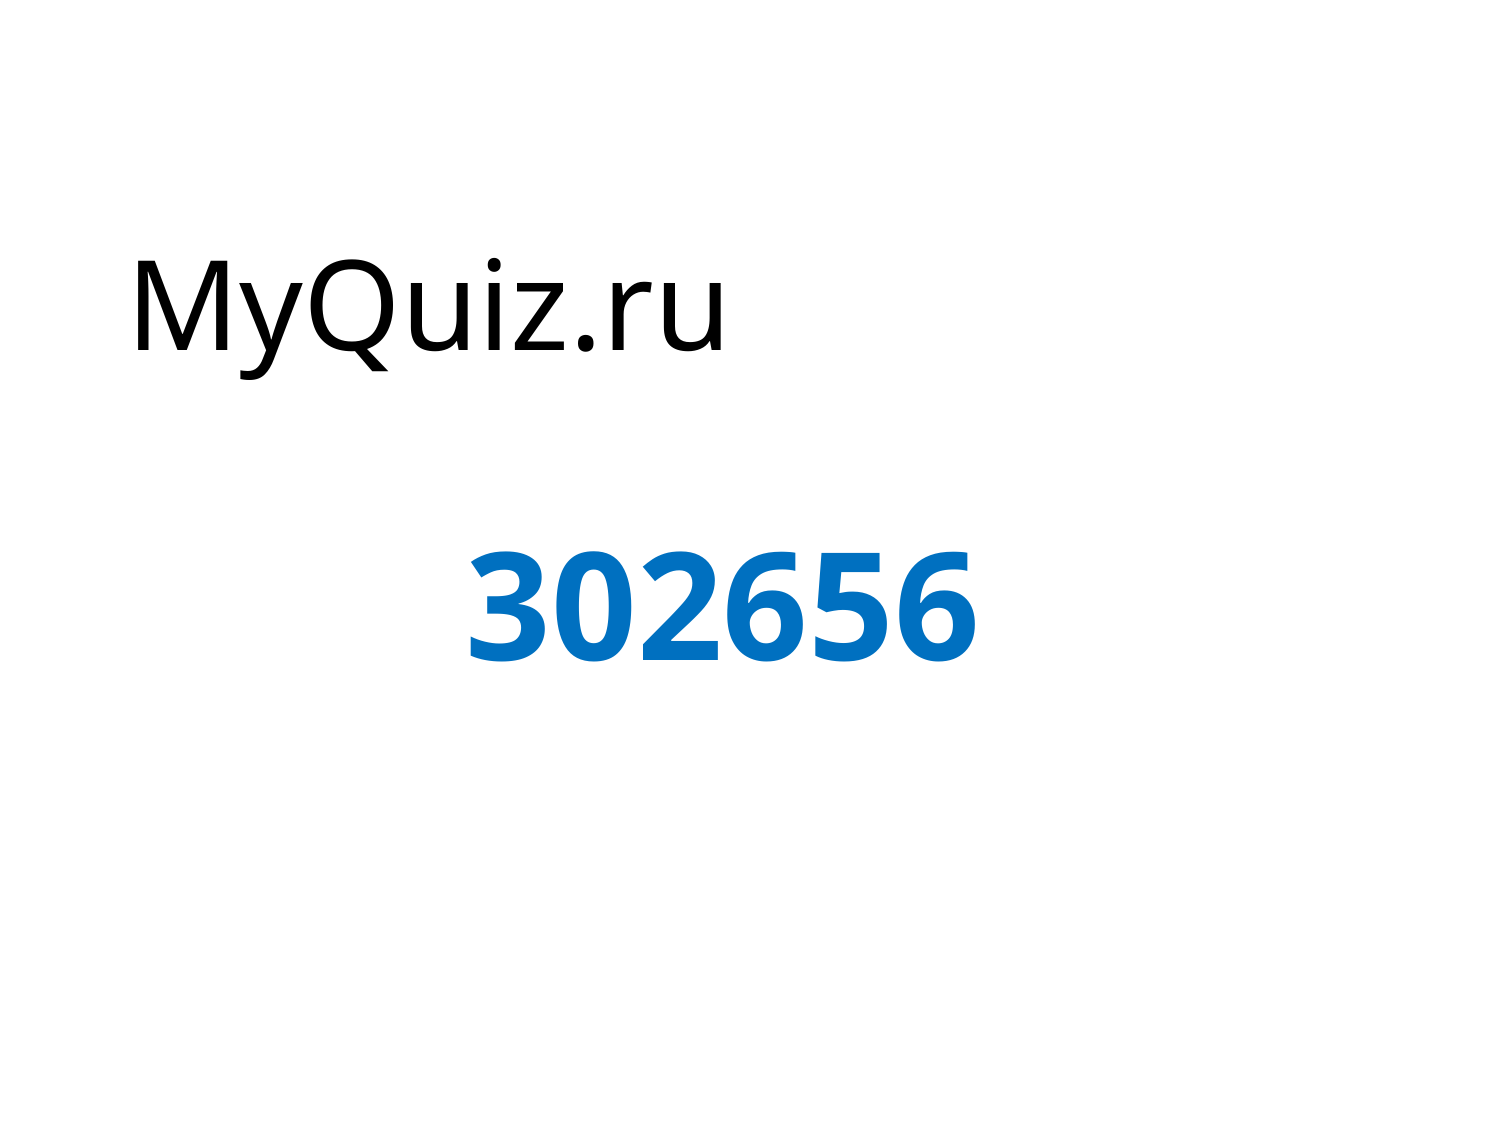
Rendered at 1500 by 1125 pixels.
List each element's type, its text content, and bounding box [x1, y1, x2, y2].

text_box MyQuiz.ru [111, 145, 865, 474]
text_box 302656 [450, 447, 1050, 776]
